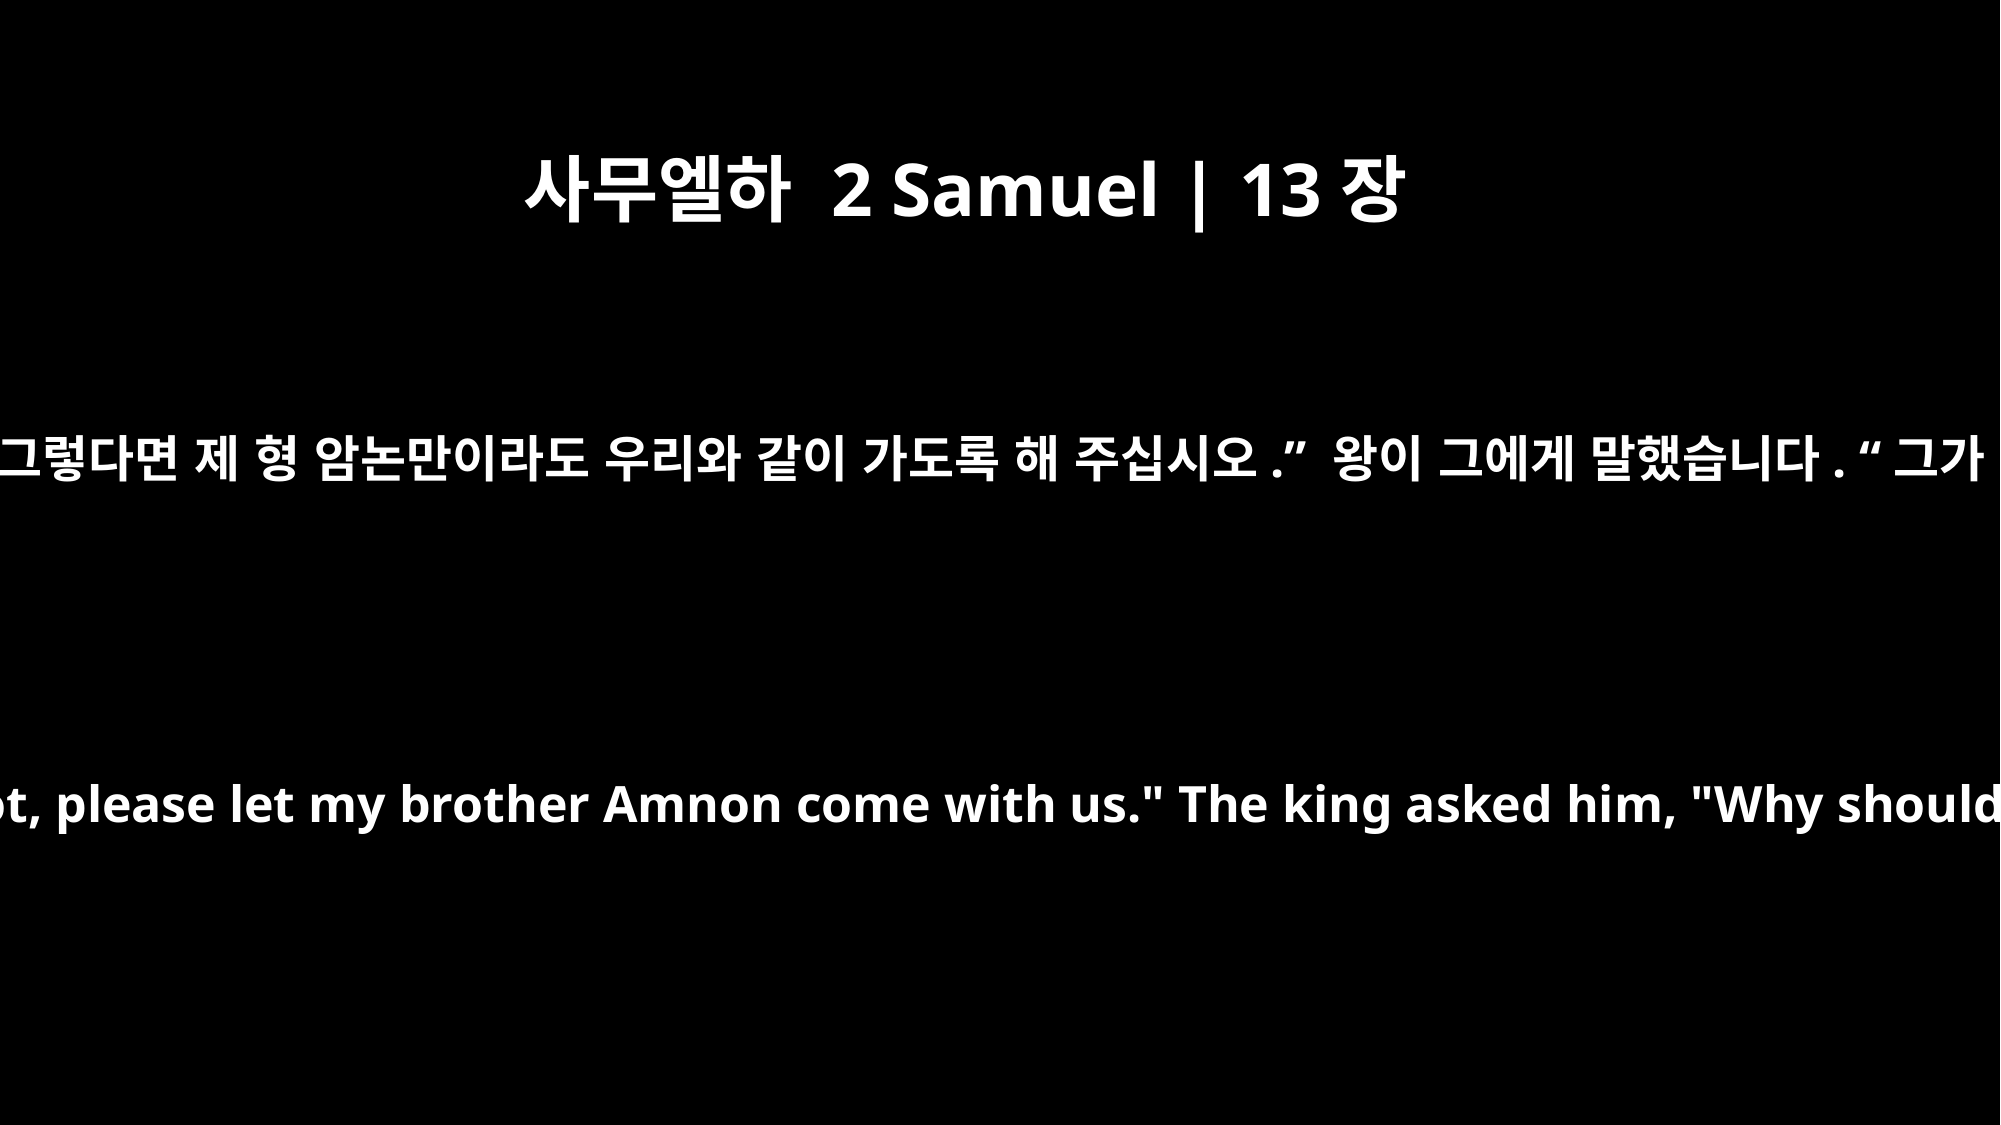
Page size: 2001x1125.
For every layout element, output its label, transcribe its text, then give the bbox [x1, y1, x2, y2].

text_box 26 그러자 압살롬이 말했습니다. “그렇다면 제 형 암논만이라도 우리와 같이 가도록 해 주십시오.” 왕이 그에게 말했습니다. “그가 왜 너와 함께 가야 하느냐?” [0, 359, 2000, 495]
text_box Then Absalom said, "If not, please let my brother Amnon come with us." The king asked him, "Why should he go with you?" [0, 764, 2000, 840]
text_box 사무엘하 2 Samuel | 13장 [509, 136, 1423, 239]
